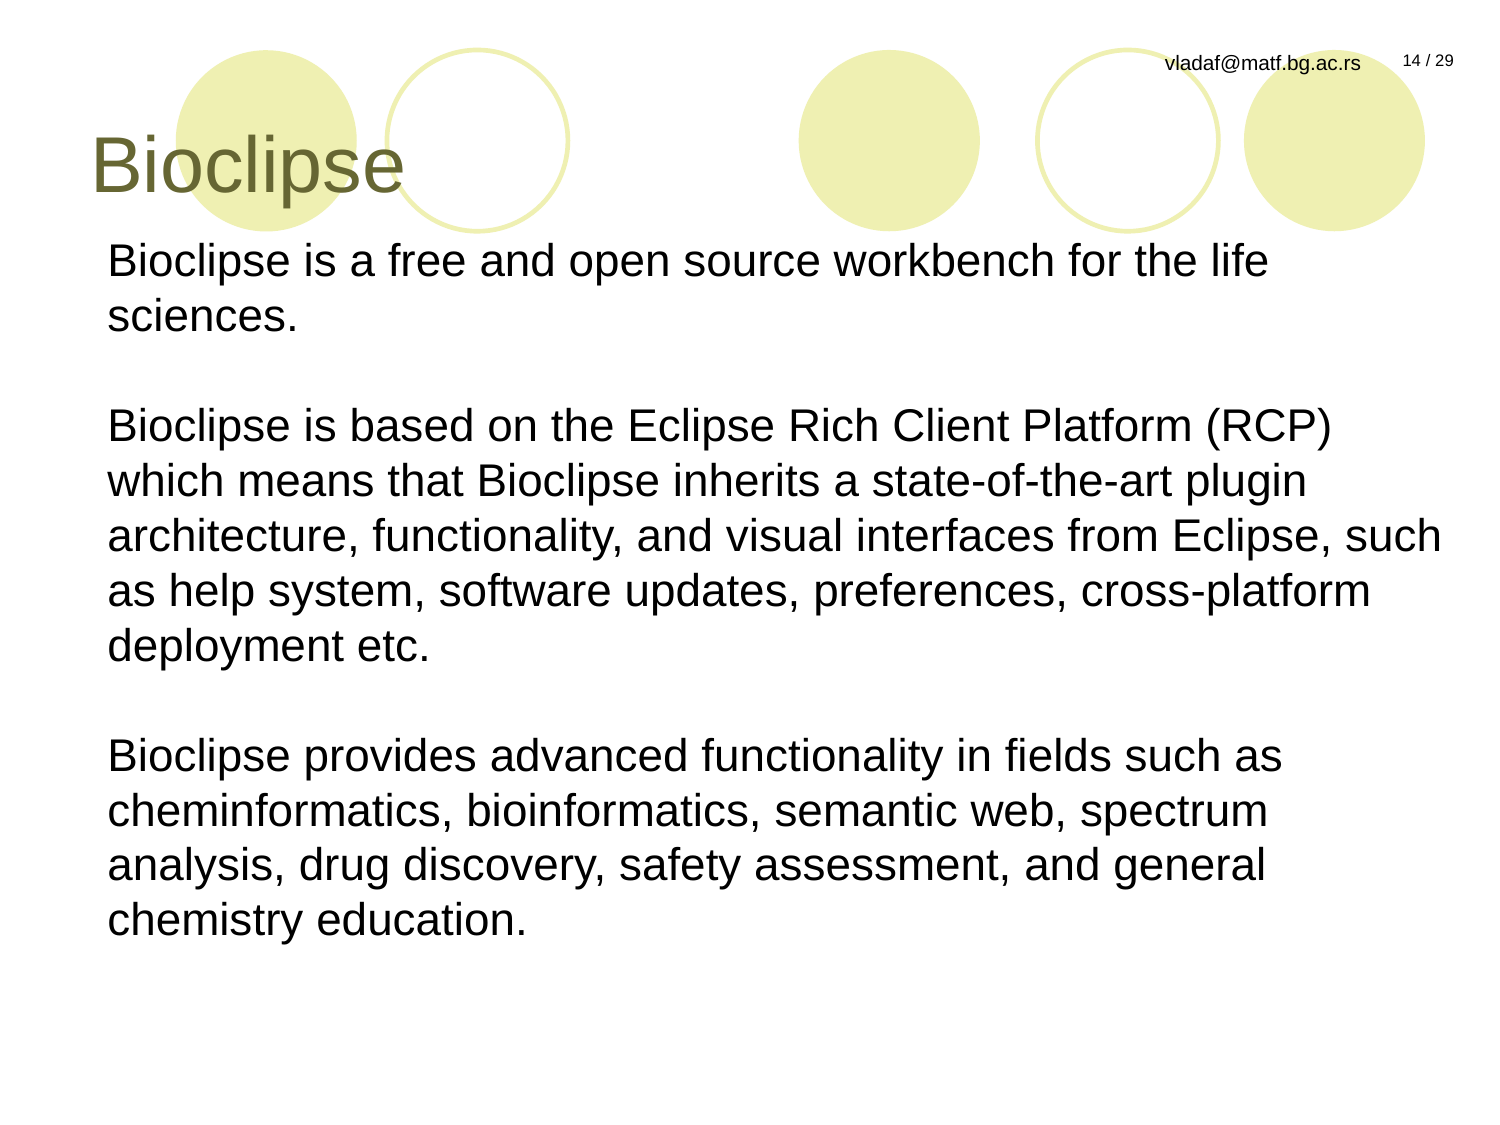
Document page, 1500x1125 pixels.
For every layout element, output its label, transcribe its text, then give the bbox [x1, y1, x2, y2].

text_box Bioclipse is a free and open source workbench for the life sciences. Bioclipse is based on the Eclipse Rich Client Platform (RCP) which means that Bioclipse inherits a state-of-the-art plugin architecture, functionality, and visual interfaces from Eclipse, such as help system, software updates, preferences, cross-platform deployment etc. Bioclipse provides advanced functionality in fields such as cheminformatics, bioinformatics, semantic web, spectrum analysis, drug discovery, safety assessment, and general chemistry education. [92, 222, 1463, 953]
title Bioclipse [75, 90, 1481, 233]
